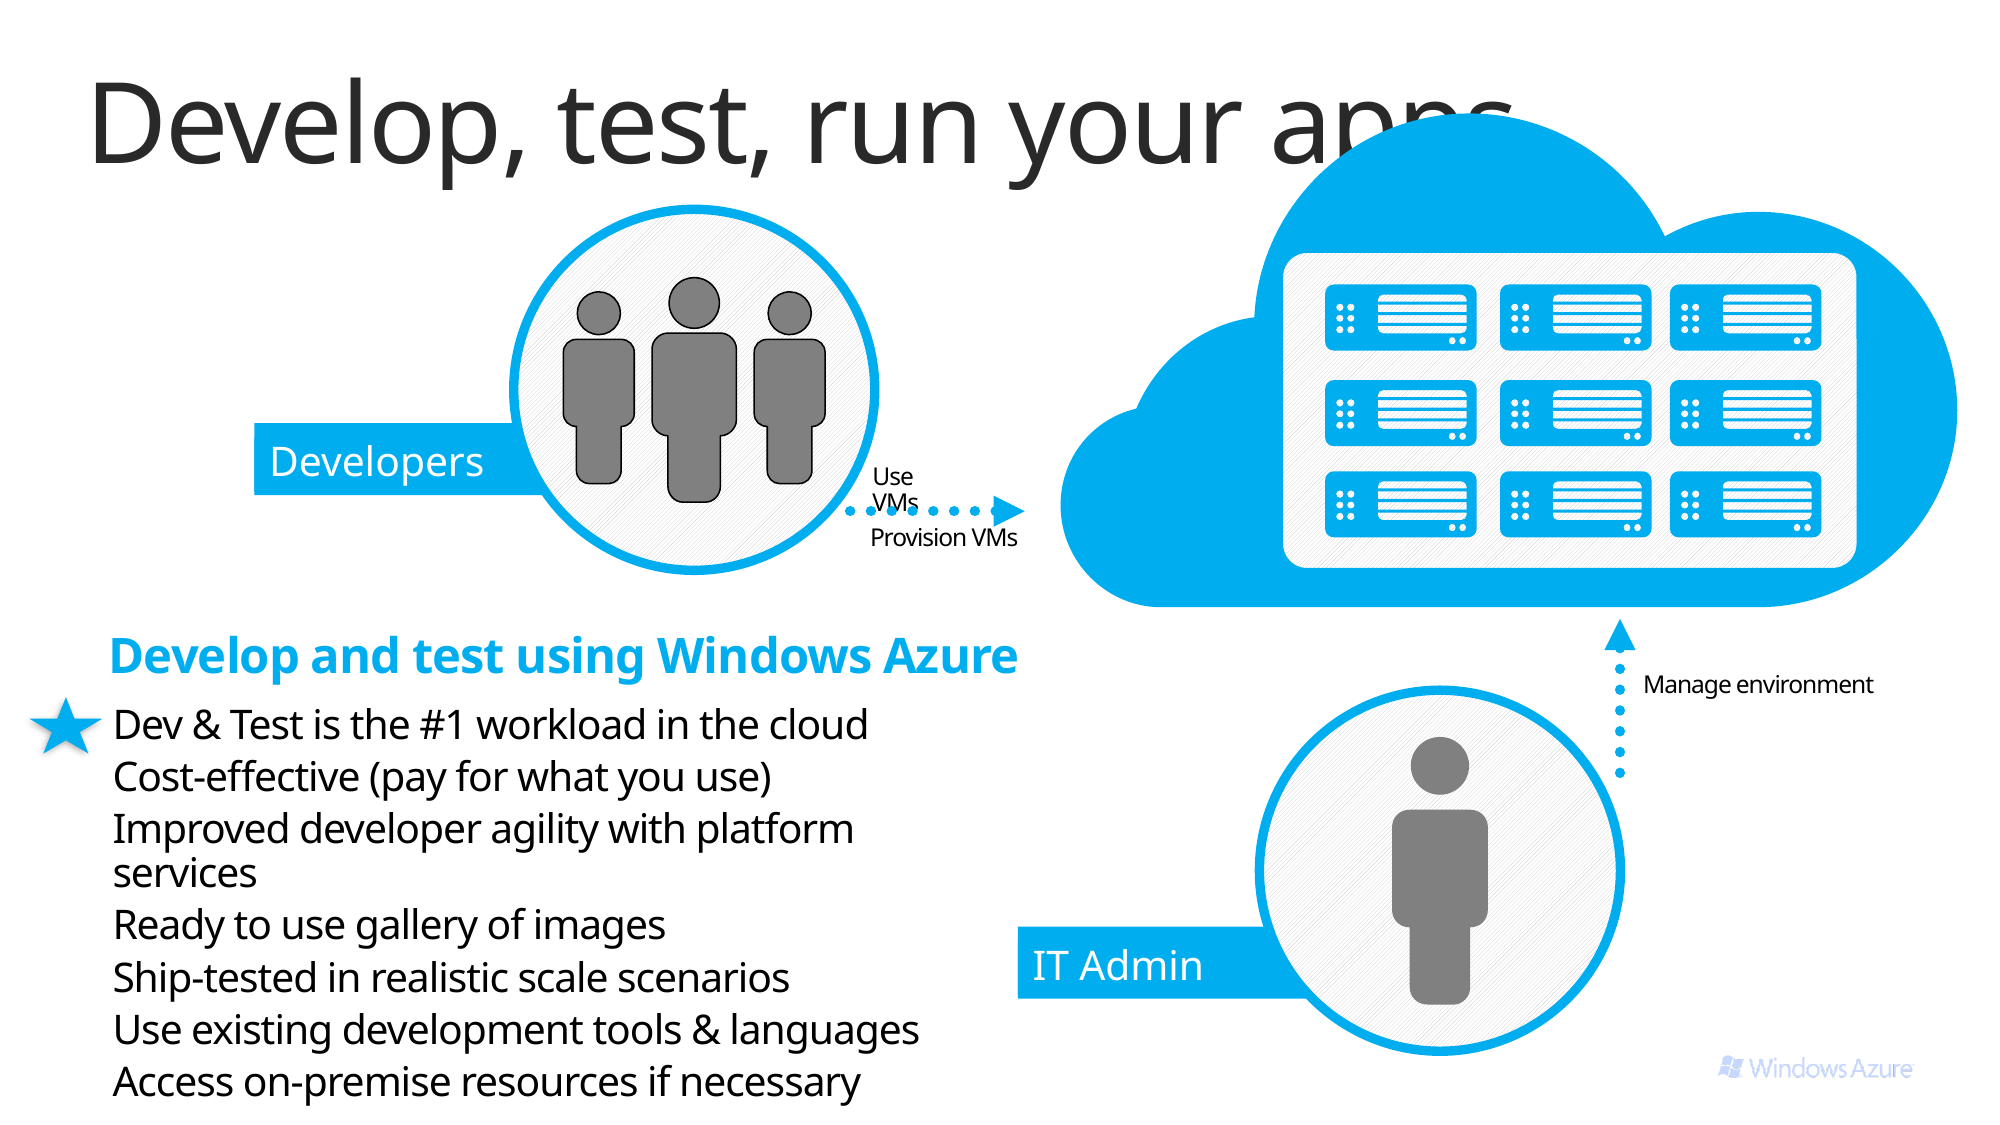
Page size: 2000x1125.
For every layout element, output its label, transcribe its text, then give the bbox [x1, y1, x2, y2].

text_box [1257, 688, 1623, 1054]
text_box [513, 209, 875, 571]
text_box Use VMs [879, 440, 991, 510]
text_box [1391, 736, 1489, 1005]
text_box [1017, 926, 1314, 999]
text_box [254, 422, 508, 496]
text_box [1060, 113, 1958, 608]
text_box Provision VMs [879, 512, 1048, 566]
title Develop, test, run your apps [85, 66, 1914, 191]
text_box Dev & Test is the #1 workload in the cloud Cost-effective (pay for what you use) Improved developer agility with platform services Ready to use gallery of images Ship-tested in realistic scale scenarios Use existing development tools & languages Access on-premise resources if necessary [83, 694, 990, 1125]
text_box [28, 696, 104, 755]
text_box Develop and test using Windows Azure [79, 608, 1079, 694]
text_box Manage environment [1624, 658, 1904, 712]
